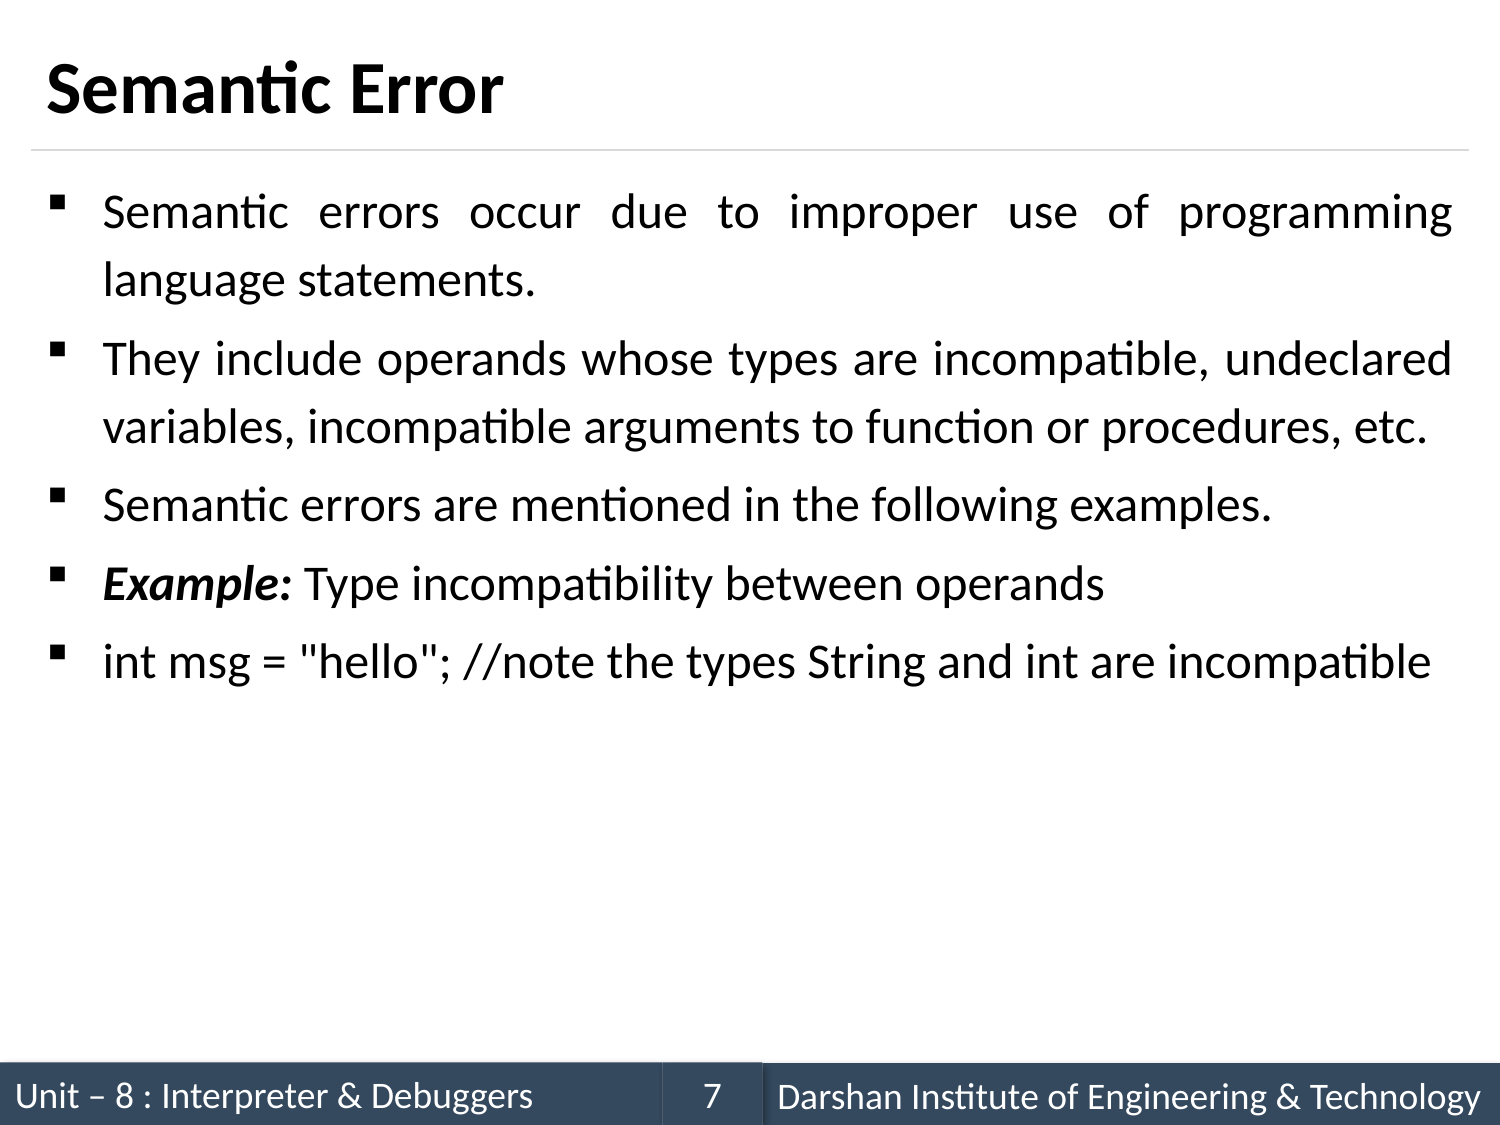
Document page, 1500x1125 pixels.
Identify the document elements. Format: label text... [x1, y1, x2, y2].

title Semantic Error [31, 17, 1469, 150]
list Semantic errors occur due to improper use of programming language statements. They include operands whose types are incompatible, undeclared variables, incompatible arguments to function or procedures, etc. Semantic errors are mentioned in the following examples. Example: Type incompatibility between operands int msg = "hello"; //note the types String and int are incompatible [31, 162, 1469, 1038]
